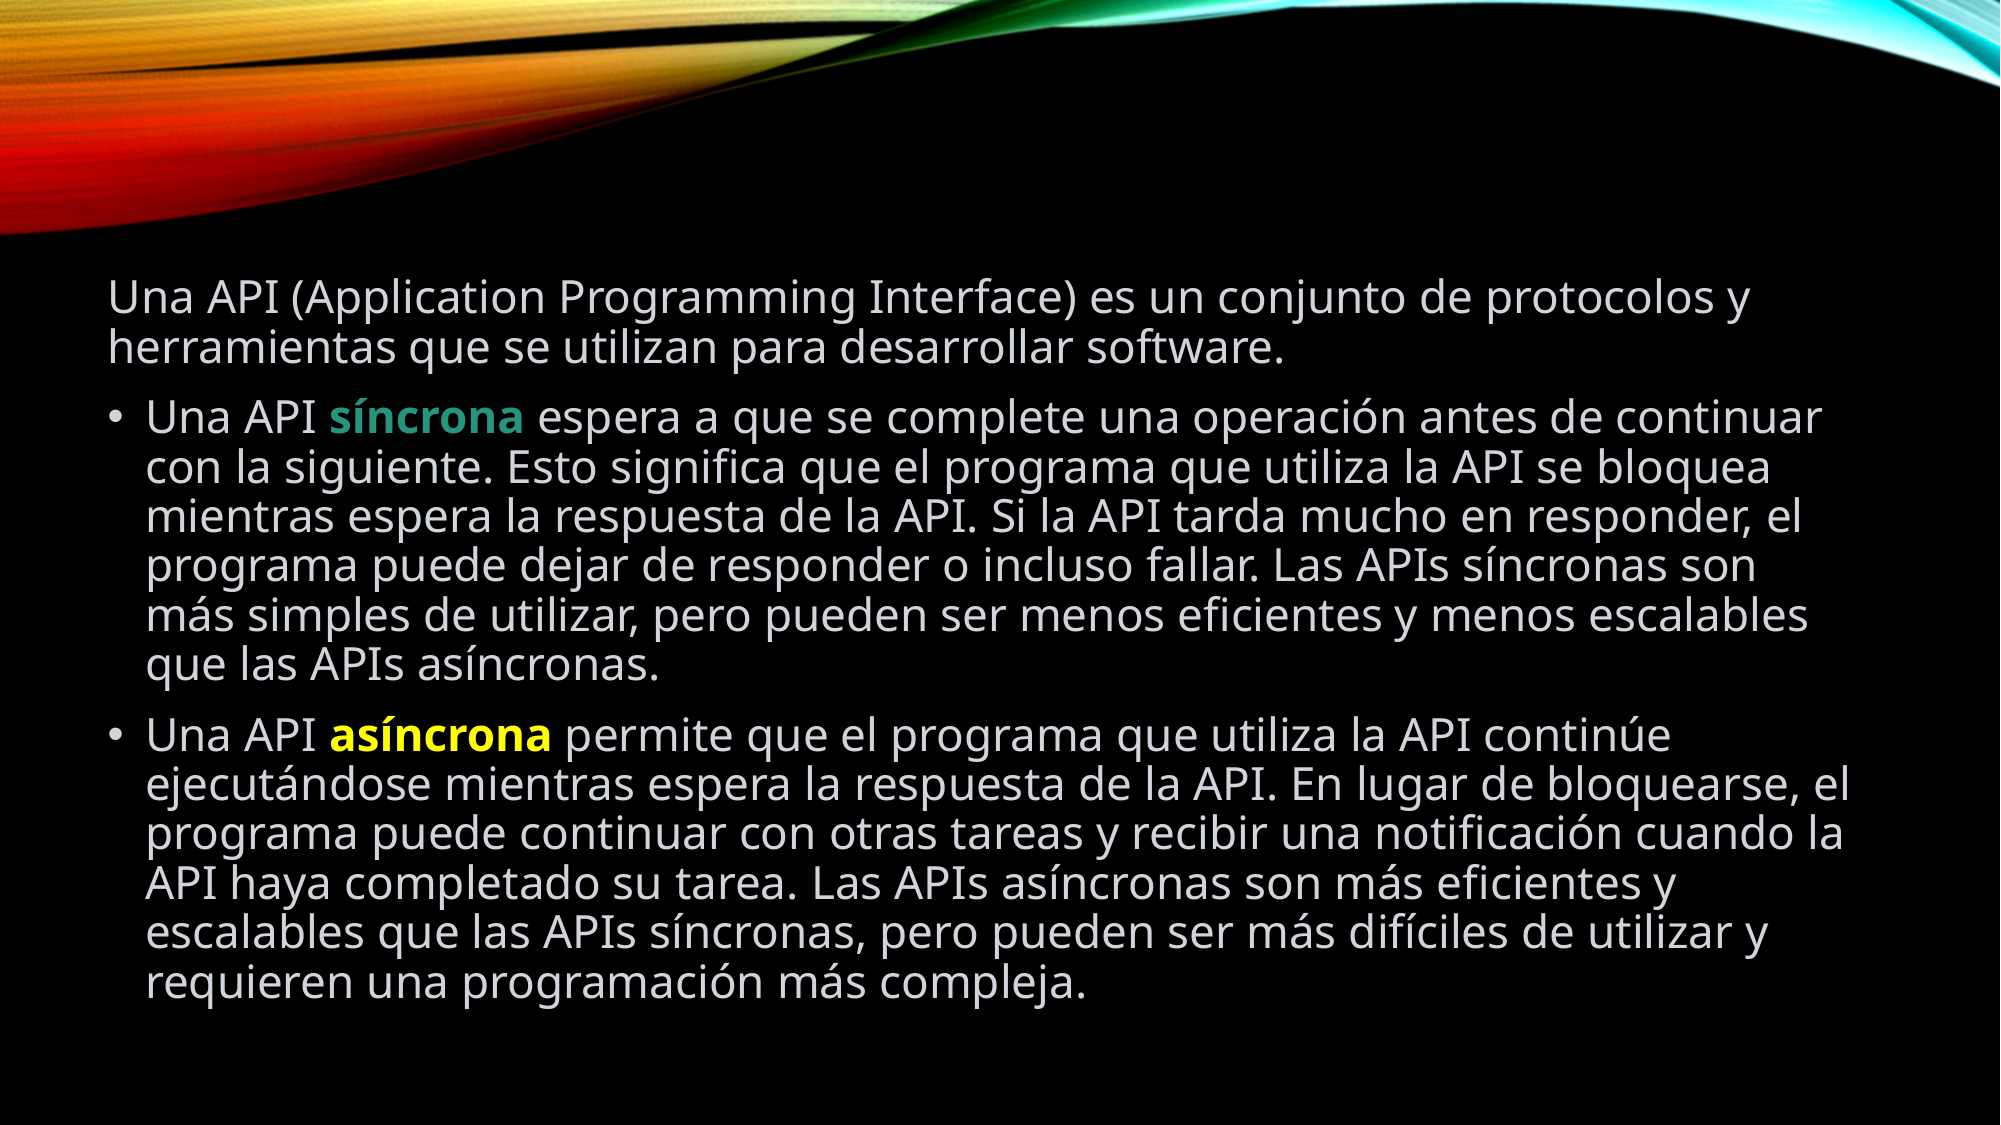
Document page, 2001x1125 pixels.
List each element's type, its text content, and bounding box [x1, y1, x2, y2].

list Una API (Application Programming Interface) es un conjunto de protocolos y herramientas que se utilizan para desarrollar software. Una API síncrona espera a que se complete una operación antes de continuar con la siguiente. Esto significa que el programa que utiliza la API se bloquea mientras espera la respuesta de la API. Si la API tarda mucho en responder, el programa puede dejar de responder o incluso fallar. Las APIs síncronas son más simples de utilizar, pero pueden ser menos eficientes y menos escalables que las APIs asíncronas. Una API asíncrona permite que el programa que utiliza la API continúe ejecutándose mientras espera la respuesta de la API. En lugar de bloquearse, el programa puede continuar con otras tareas y recibir una notificación cuando la API haya completado su tarea. Las APIs asíncronas son más eficientes y escalables que las APIs síncronas, pero pueden ser más difíciles de utilizar y requieren una programación más compleja. [92, 266, 1868, 1006]
picture [0, 0, 2000, 237]
